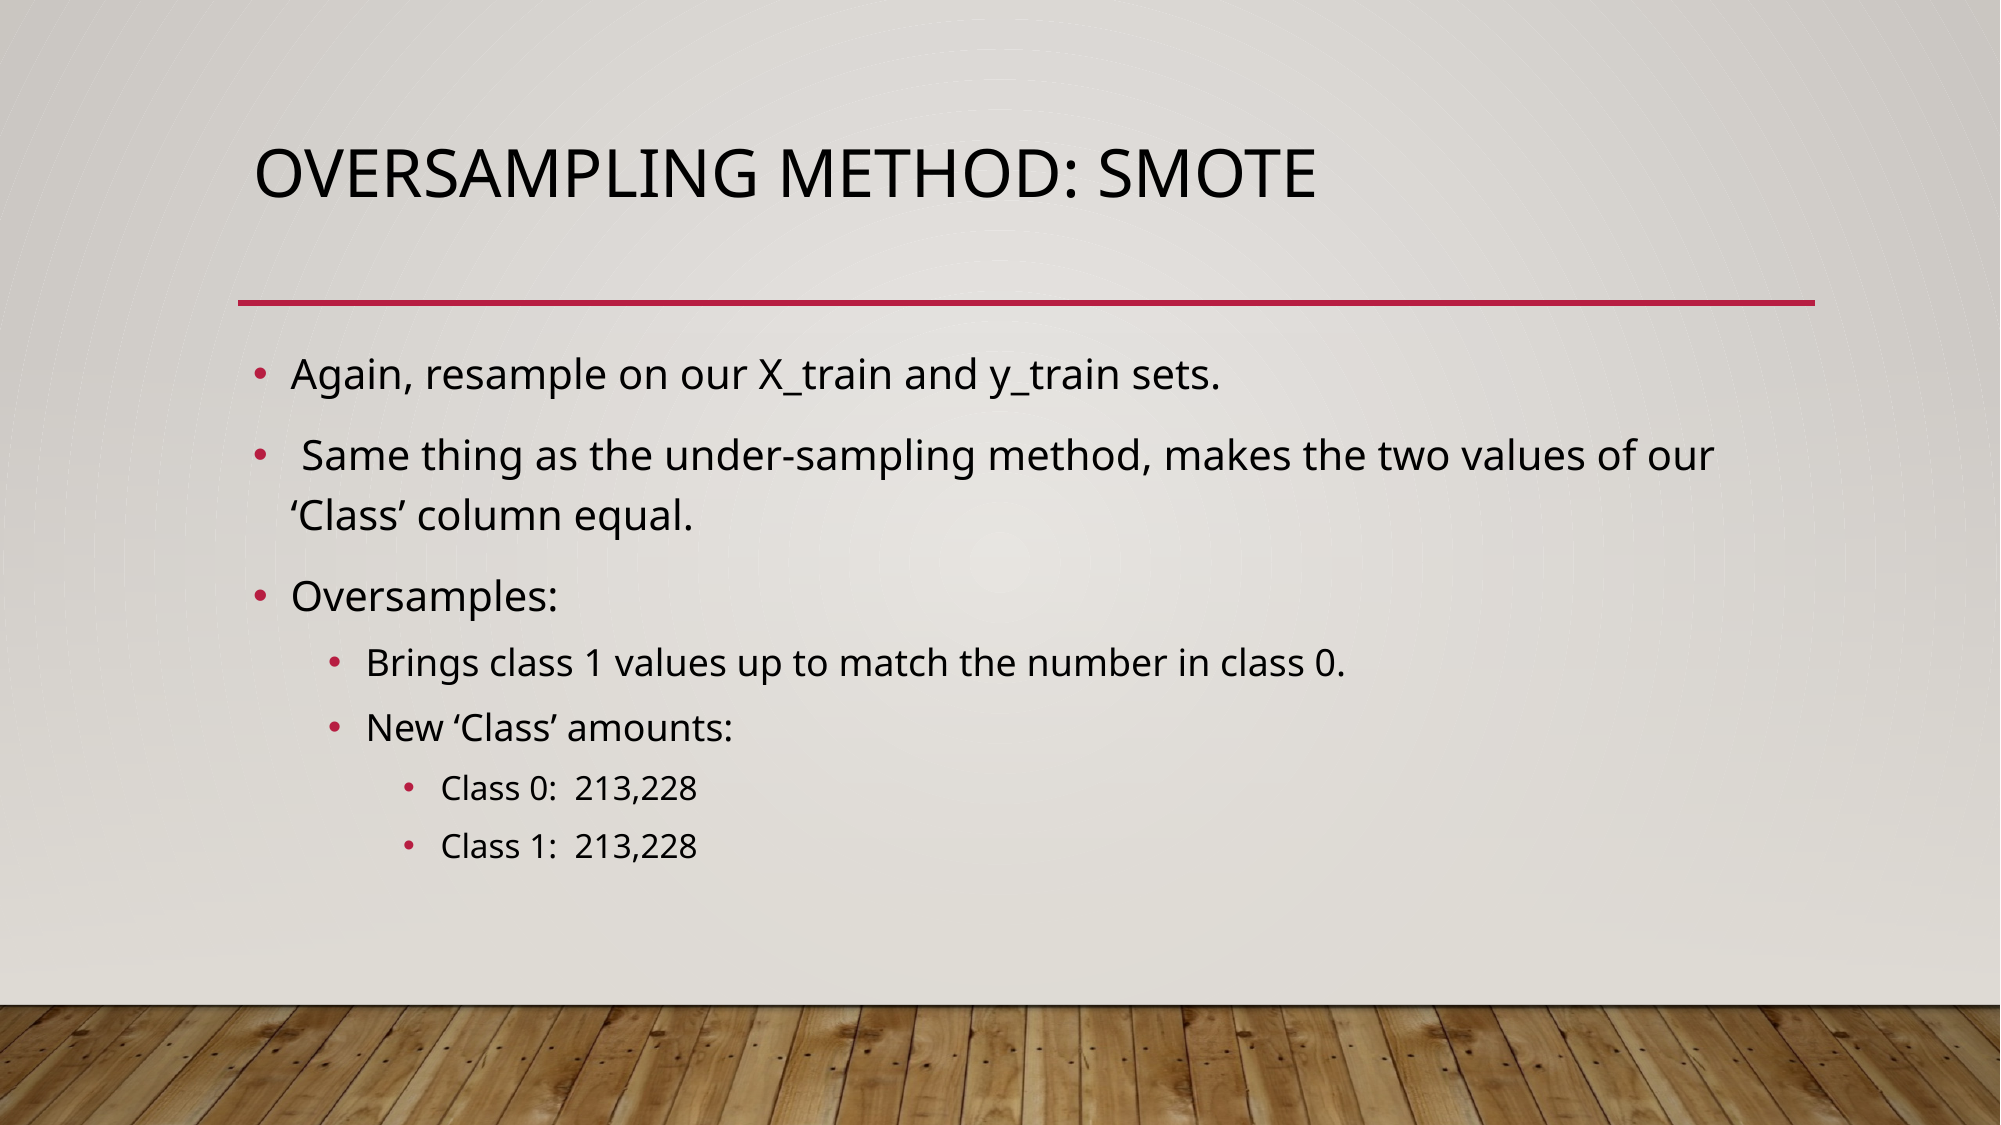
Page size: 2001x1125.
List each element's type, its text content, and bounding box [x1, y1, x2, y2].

title Oversampling Method: SMOTE [238, 131, 1814, 305]
list Again, resample on our X_train and y_train sets. Same thing as the under-sampling method, makes the two values of our ‘Class’ column equal. Oversamples: Brings class 1 values up to match the number in class 0. New ‘Class’ amounts: Class 0: 213,228 Class 1: 213,228 [238, 330, 1814, 897]
picture [0, 1005, 2000, 1125]
